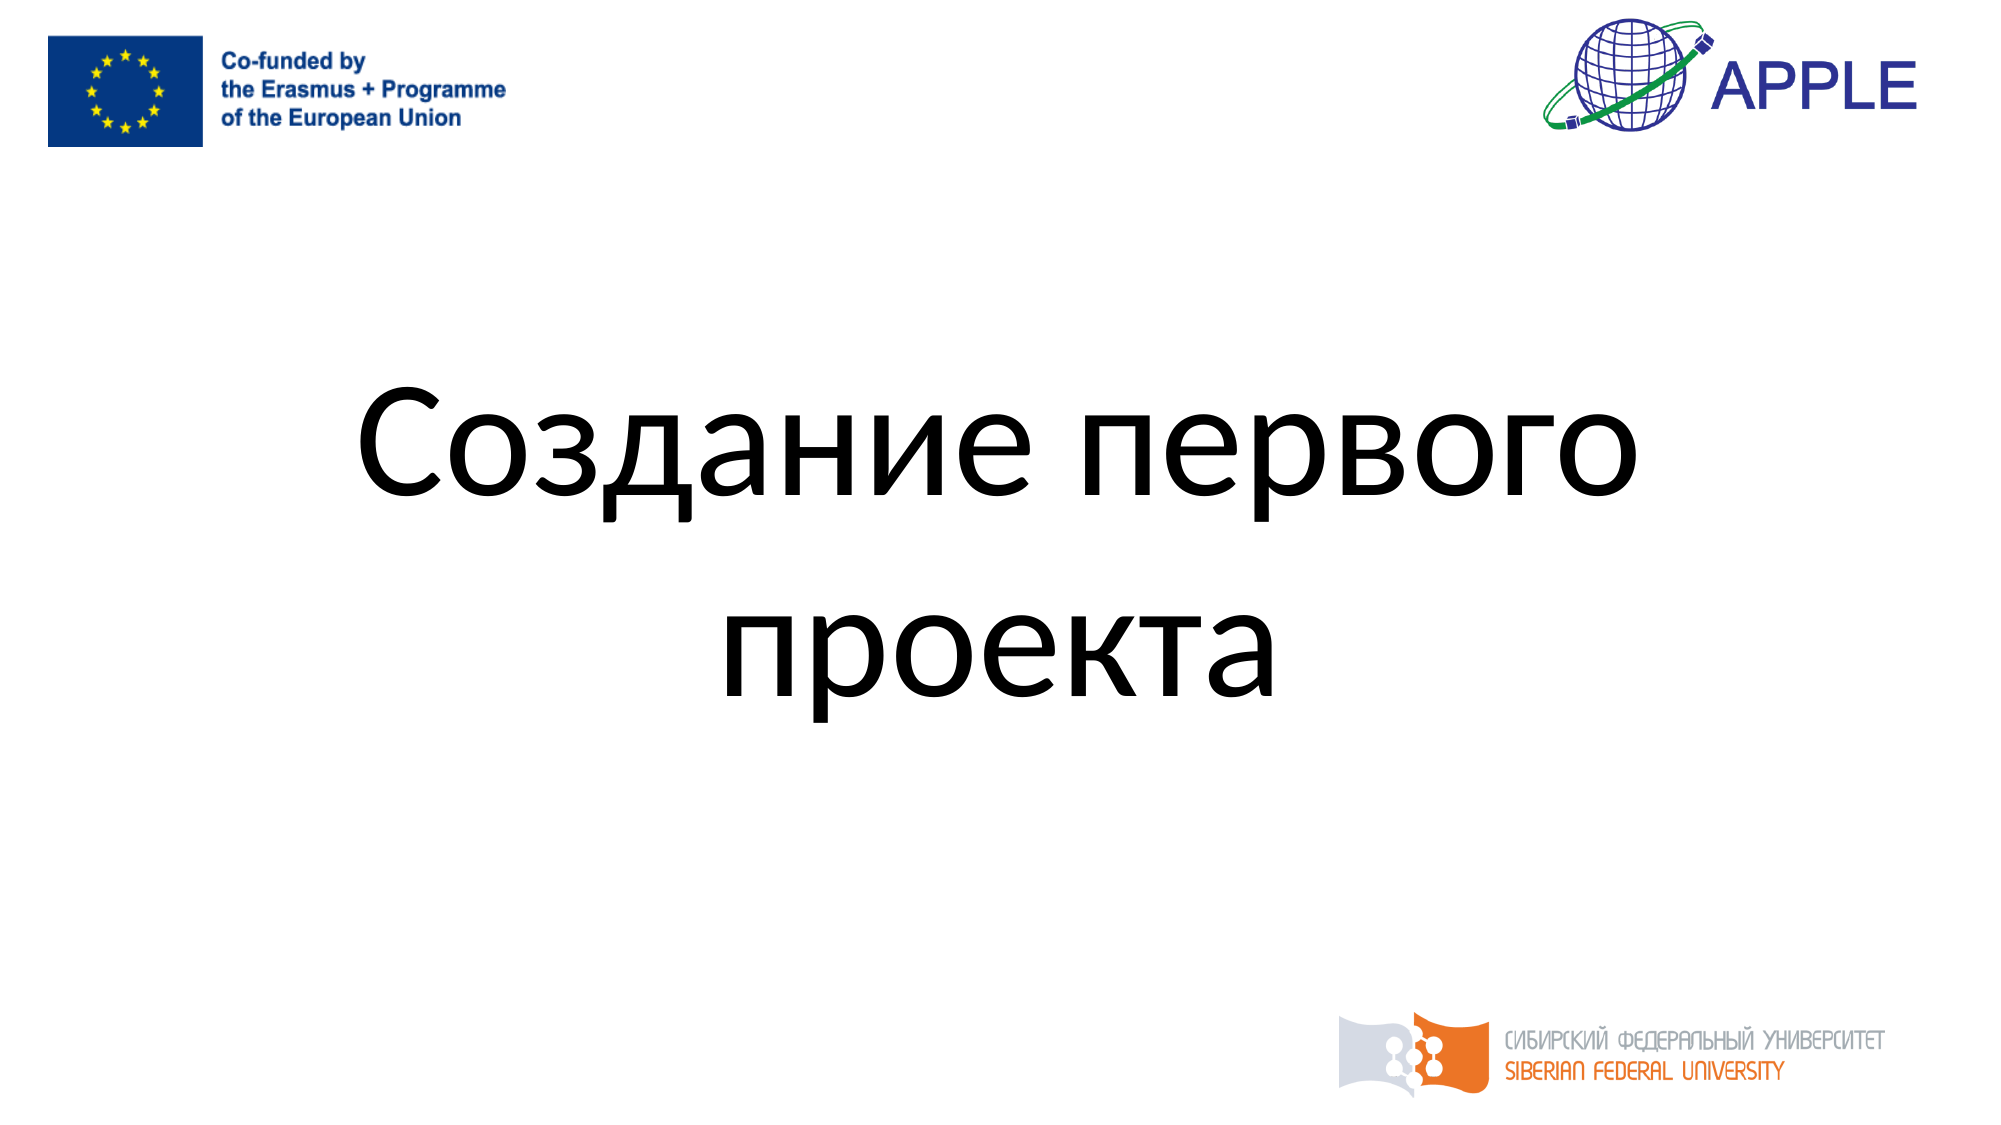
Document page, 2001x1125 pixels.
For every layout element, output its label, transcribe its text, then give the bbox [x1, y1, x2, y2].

title Создание первого проекта [212, 264, 1787, 795]
picture [1339, 1012, 1886, 1098]
picture [48, 34, 507, 147]
picture [1533, 0, 1963, 139]
